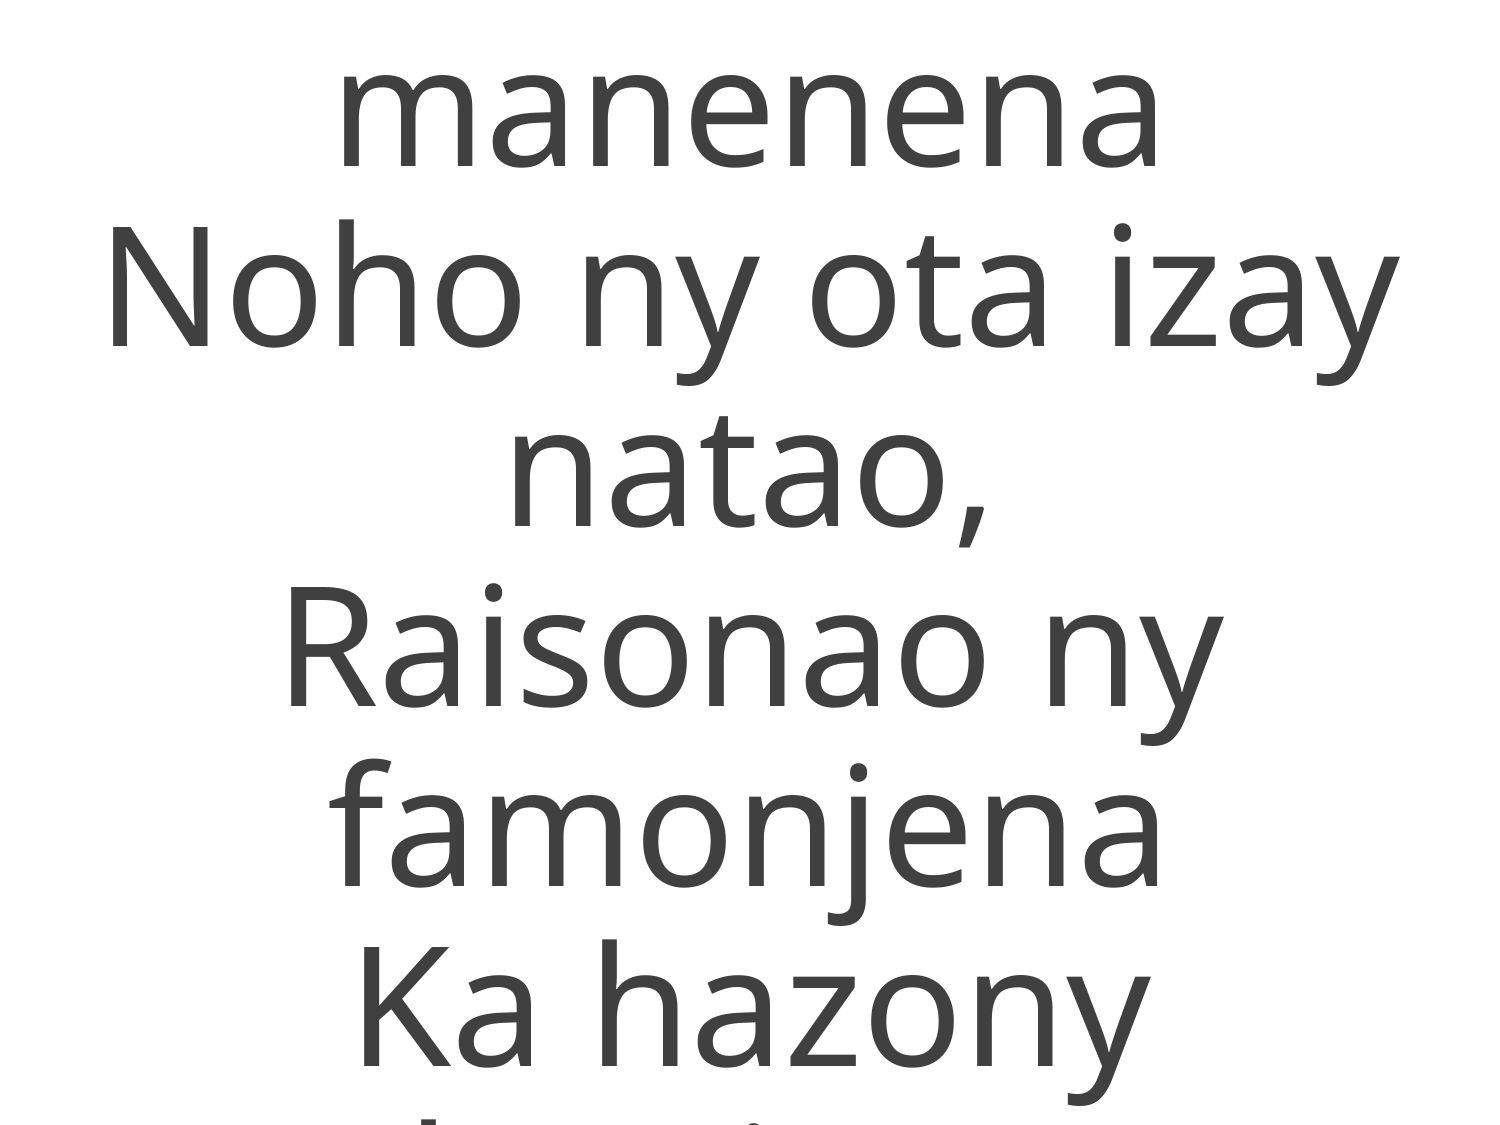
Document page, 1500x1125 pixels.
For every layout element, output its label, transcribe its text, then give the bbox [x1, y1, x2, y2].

title Miovà ka manenena Noho ny ota izay natao, Raisonao ny famonjena Ka hazony hatrizao. [0, 453, 1500, 672]
